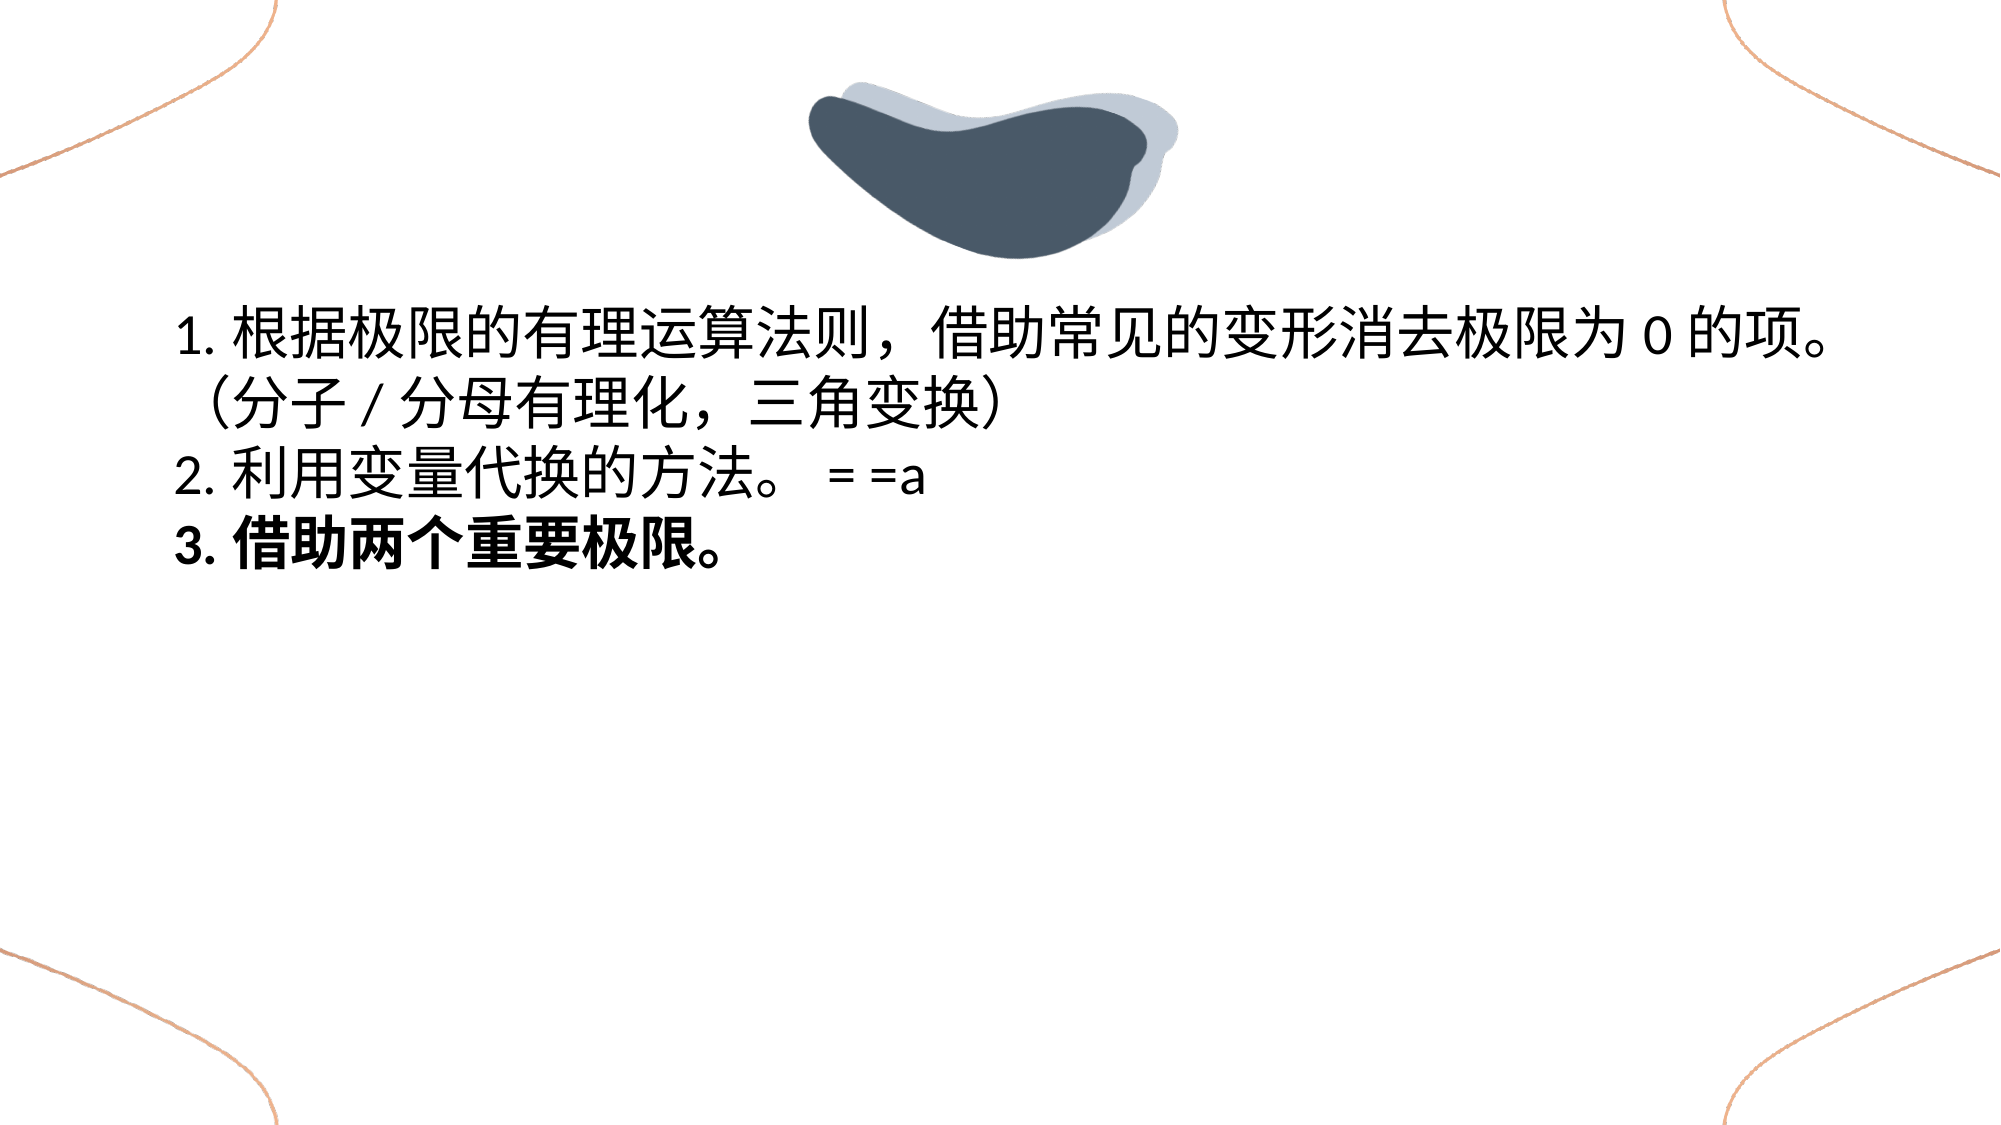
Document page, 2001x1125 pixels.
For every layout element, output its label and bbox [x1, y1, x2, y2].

picture [1674, 918, 2000, 1125]
picture [1674, 0, 2000, 207]
picture [0, 0, 325, 207]
picture [783, 0, 1186, 296]
picture [0, 918, 325, 1125]
